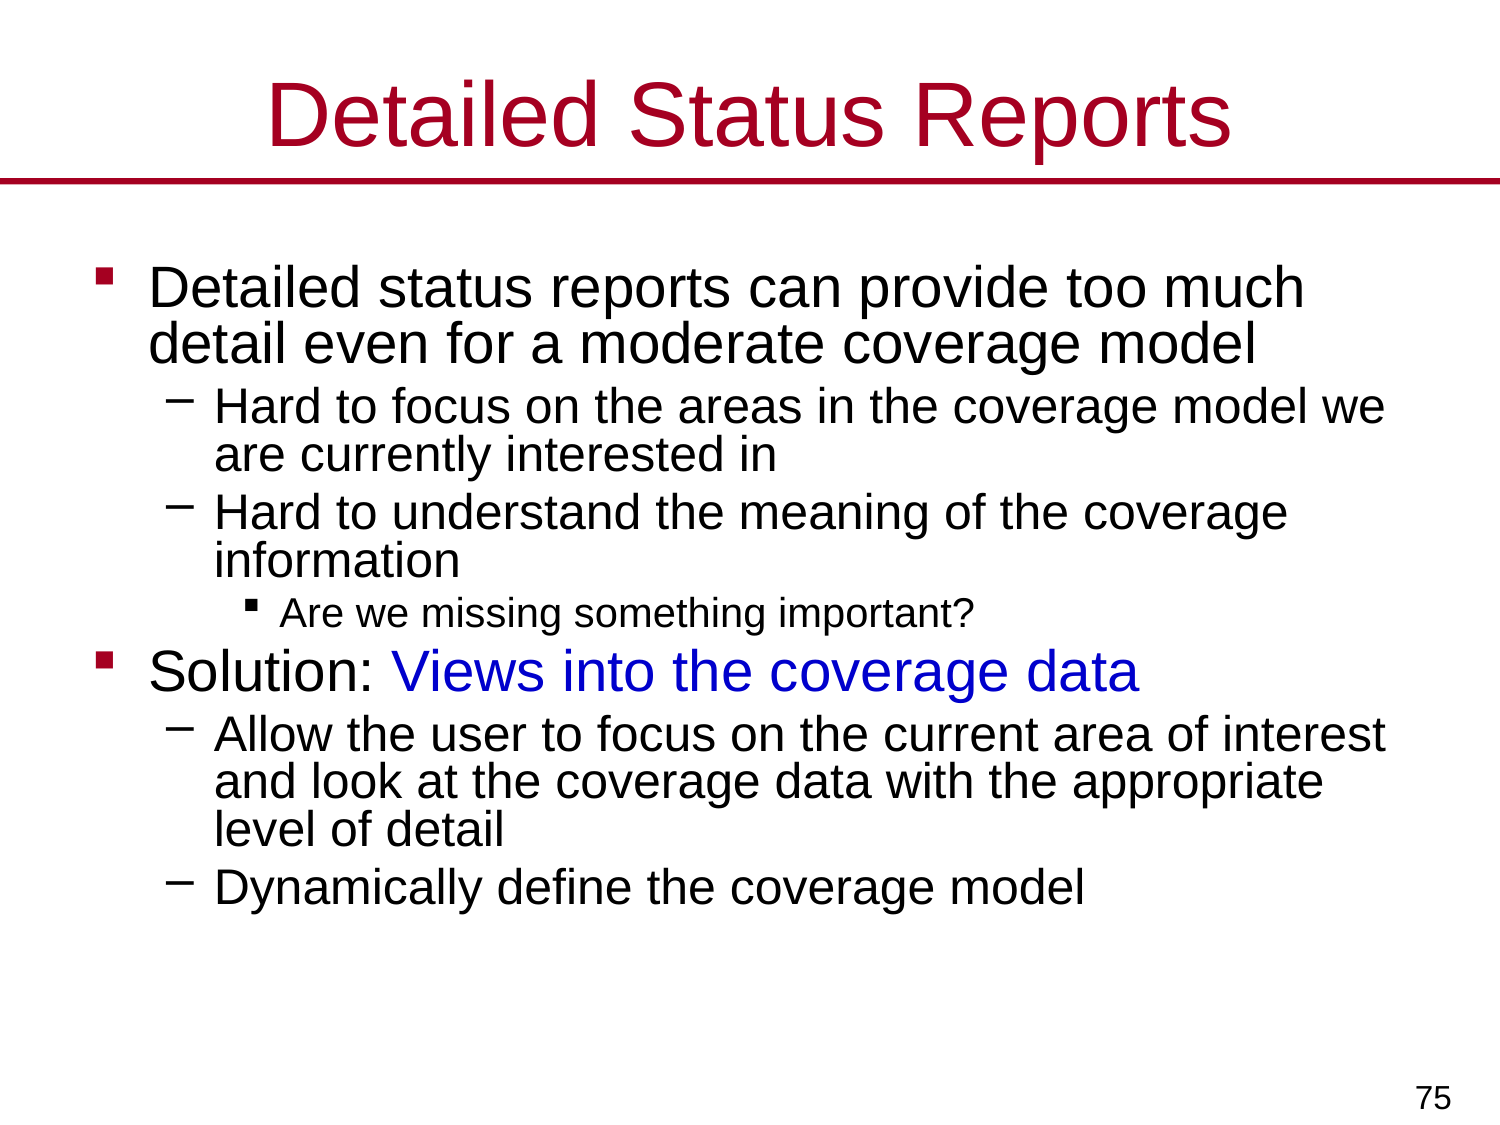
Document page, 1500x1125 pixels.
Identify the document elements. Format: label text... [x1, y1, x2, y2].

list Detailed status reports can provide too much detail even for a moderate coverage model Hard to focus on the areas in the coverage model we are currently interested in Hard to understand the meaning of the coverage information Are we missing something important? Solution: Views into the coverage data Allow the user to focus on the current area of interest and look at the coverage data with the appropriate level of detail Dynamically define the coverage model [76, 255, 1428, 1026]
title Detailed Status Reports [0, 44, 1500, 175]
